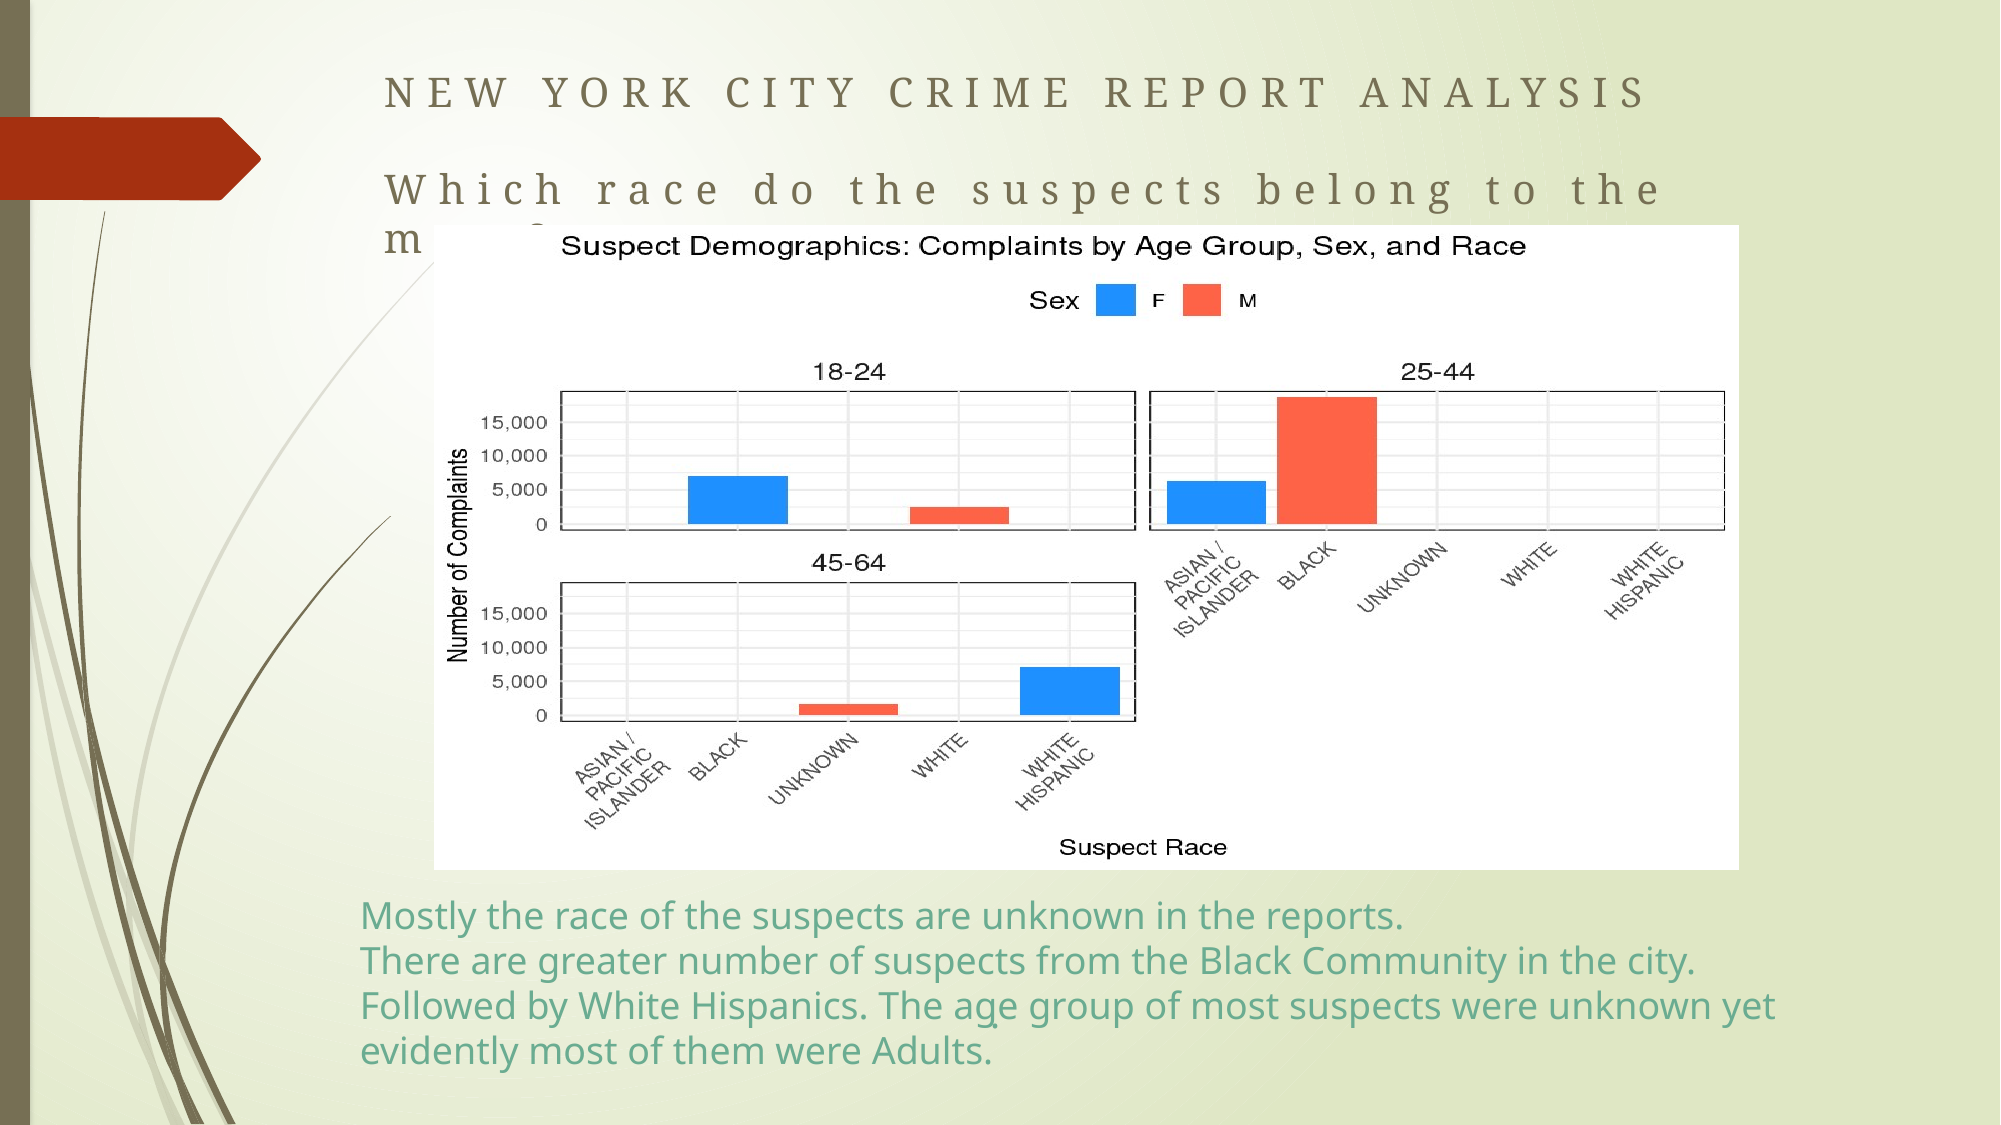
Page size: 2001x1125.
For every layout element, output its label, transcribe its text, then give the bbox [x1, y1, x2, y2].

title New York City Crime Report Analysis Which race do the suspects belong to the most? [368, 58, 1831, 269]
picture [434, 225, 1739, 870]
text_box Mostly the race of the suspects are unknown in the reports. There are greater number of suspects from the Black Community in the city. Followed by White Hispanics. The age group of most suspects were unknown yet evidently most of them were Adults. [345, 884, 1807, 1125]
